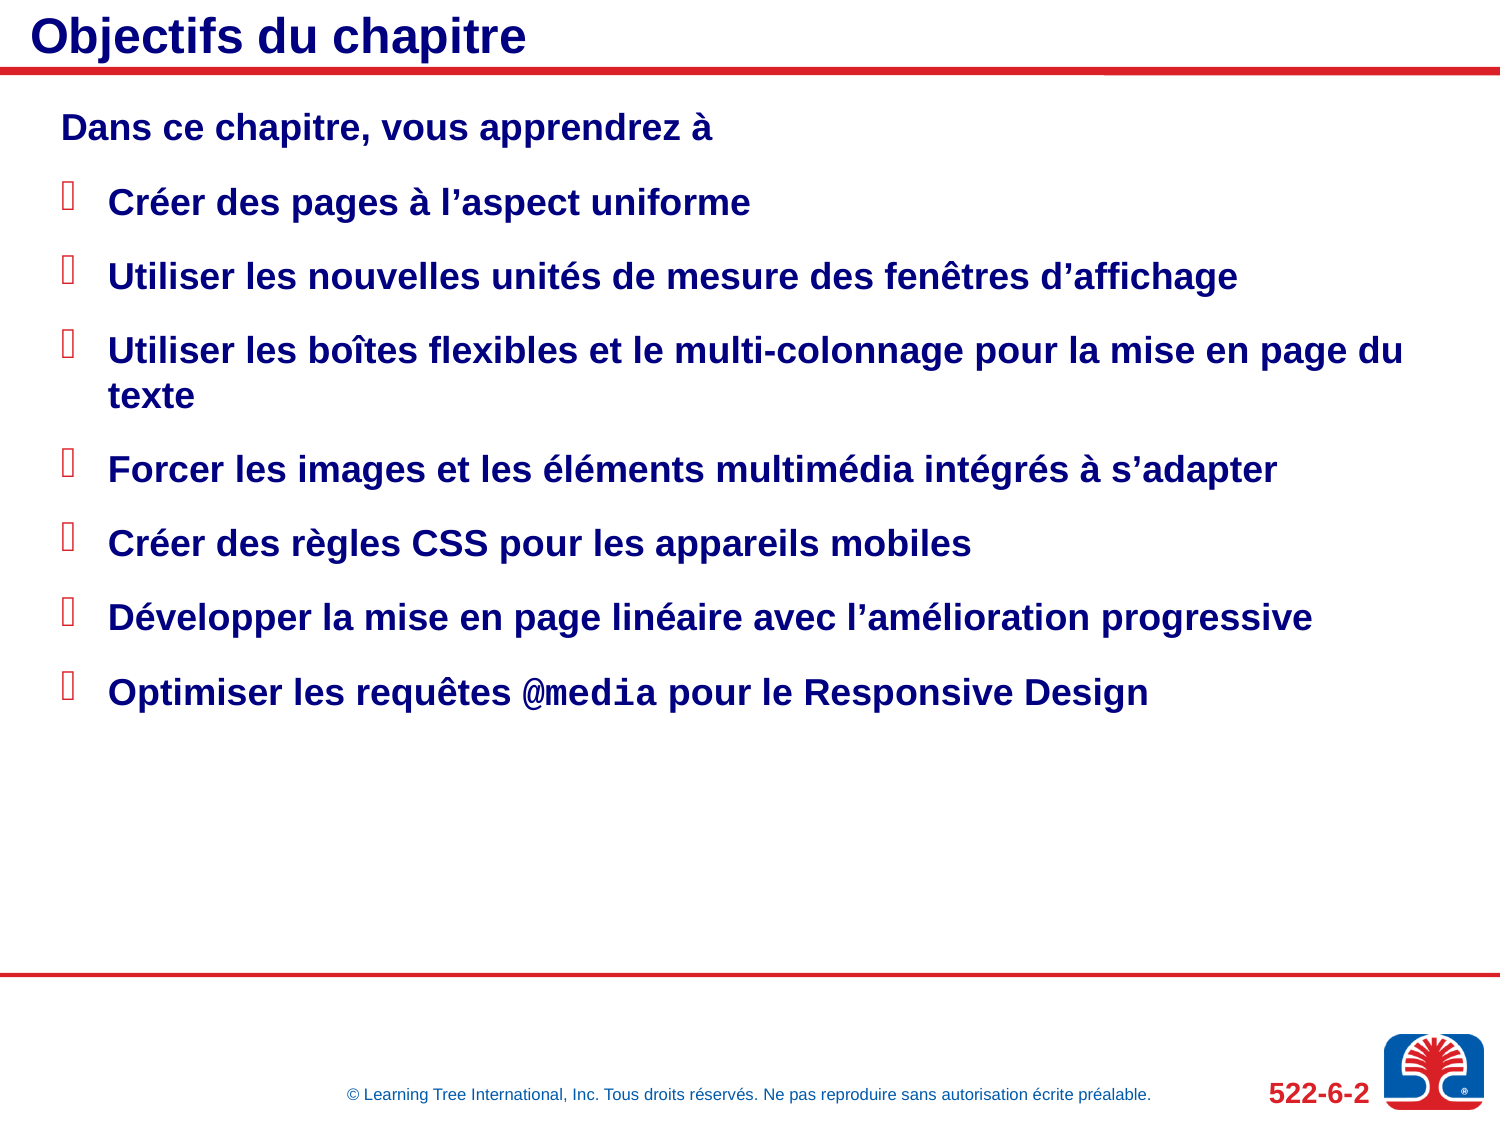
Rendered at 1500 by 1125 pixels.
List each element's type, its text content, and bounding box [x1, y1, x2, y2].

title Objectifs du chapitre [0, 0, 1500, 67]
picture [1384, 1034, 1484, 1110]
list Dans ce chapitre, vous apprendrez à Créer des pages à l’aspect uniforme Utiliser les nouvelles unités de mesure des fenêtres d’affichage Utiliser les boîtes flexibles et le multi-colonnage pour la mise en page du texte Forcer les images et les éléments multimédia intégrés à s’adapter Créer des règles CSS pour les appareils mobiles Développer la mise en page linéaire avec l’amélioration progressive Optimiser les requêtes @media pour le Responsive Design [45, 95, 1457, 727]
